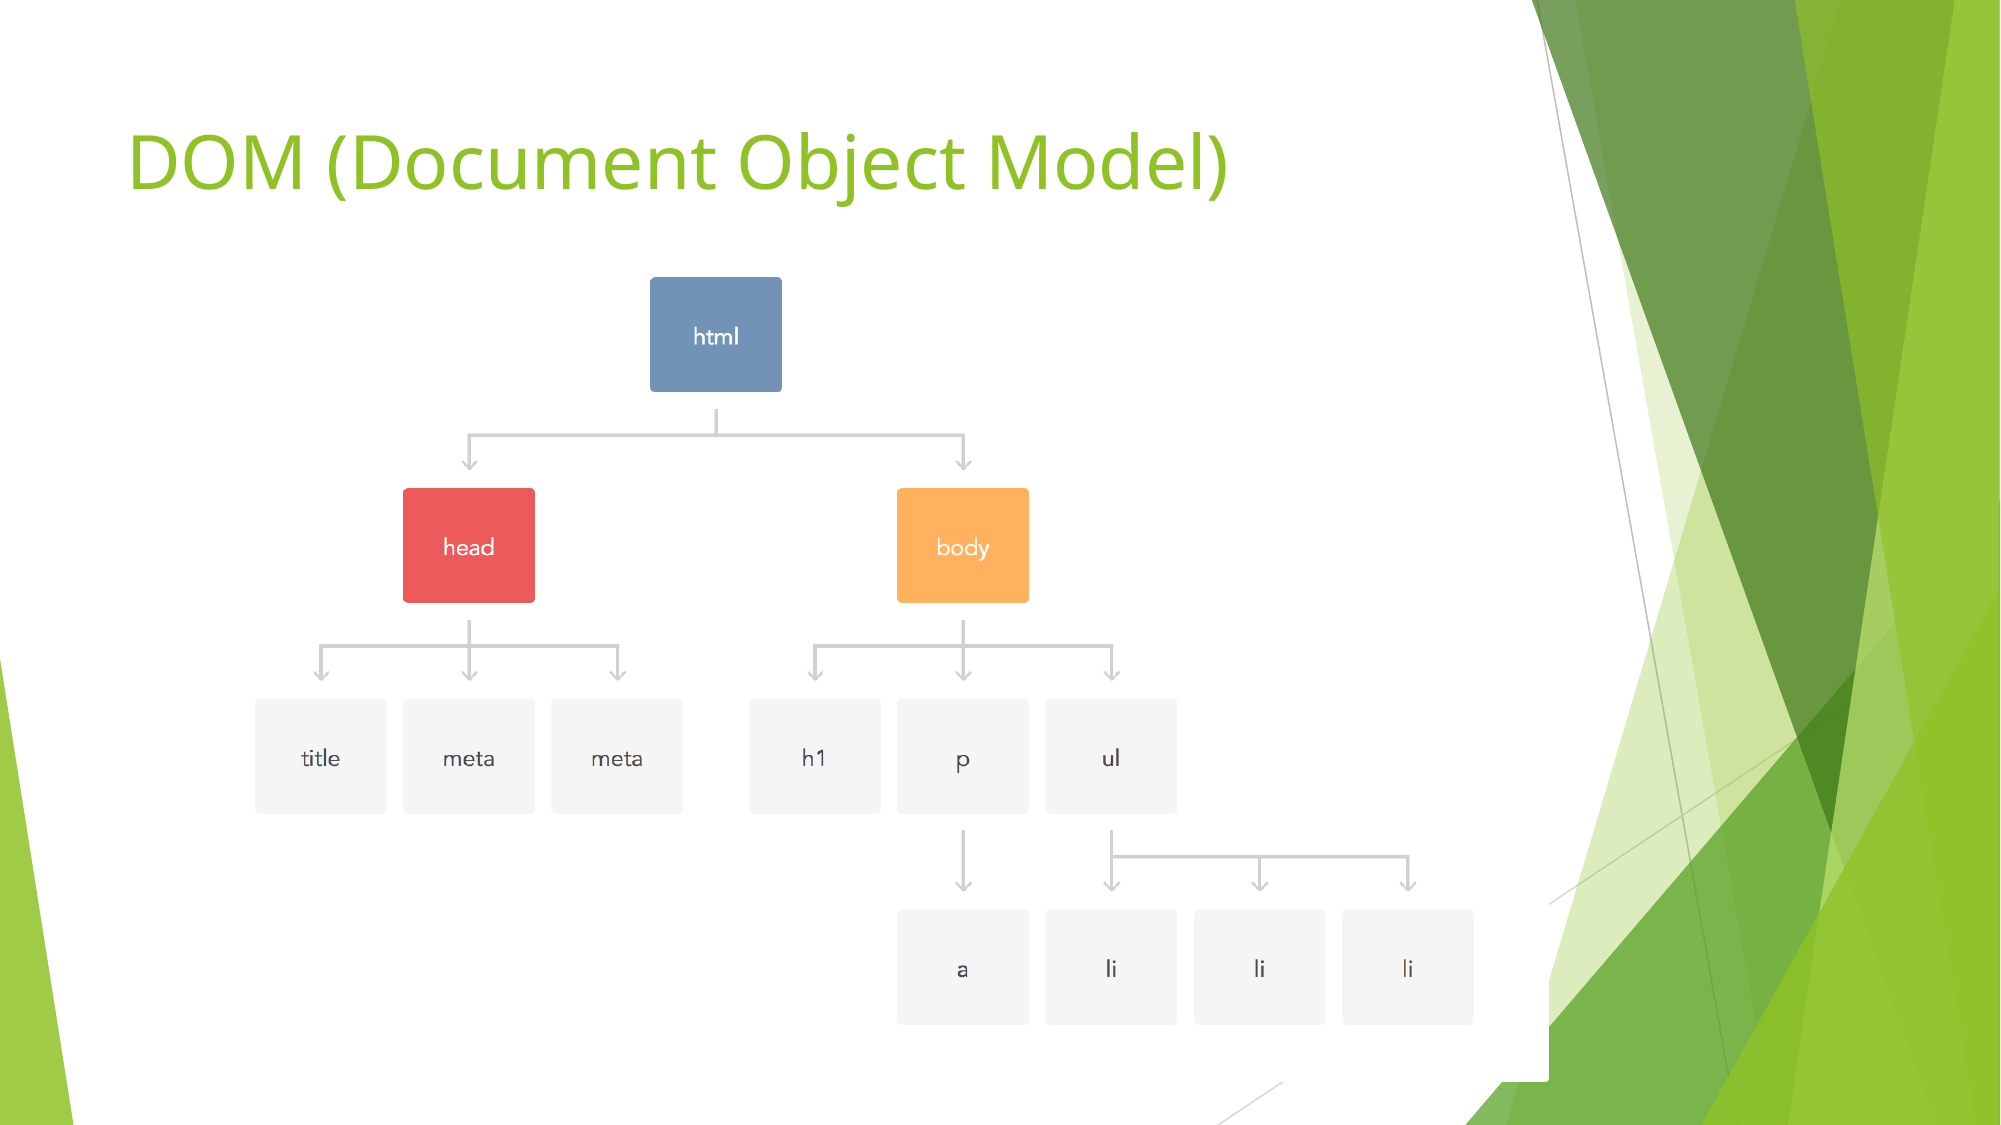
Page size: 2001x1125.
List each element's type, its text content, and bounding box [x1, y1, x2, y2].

title DOM (Document Object Model) [111, 99, 1522, 317]
picture [179, 219, 1549, 1082]
